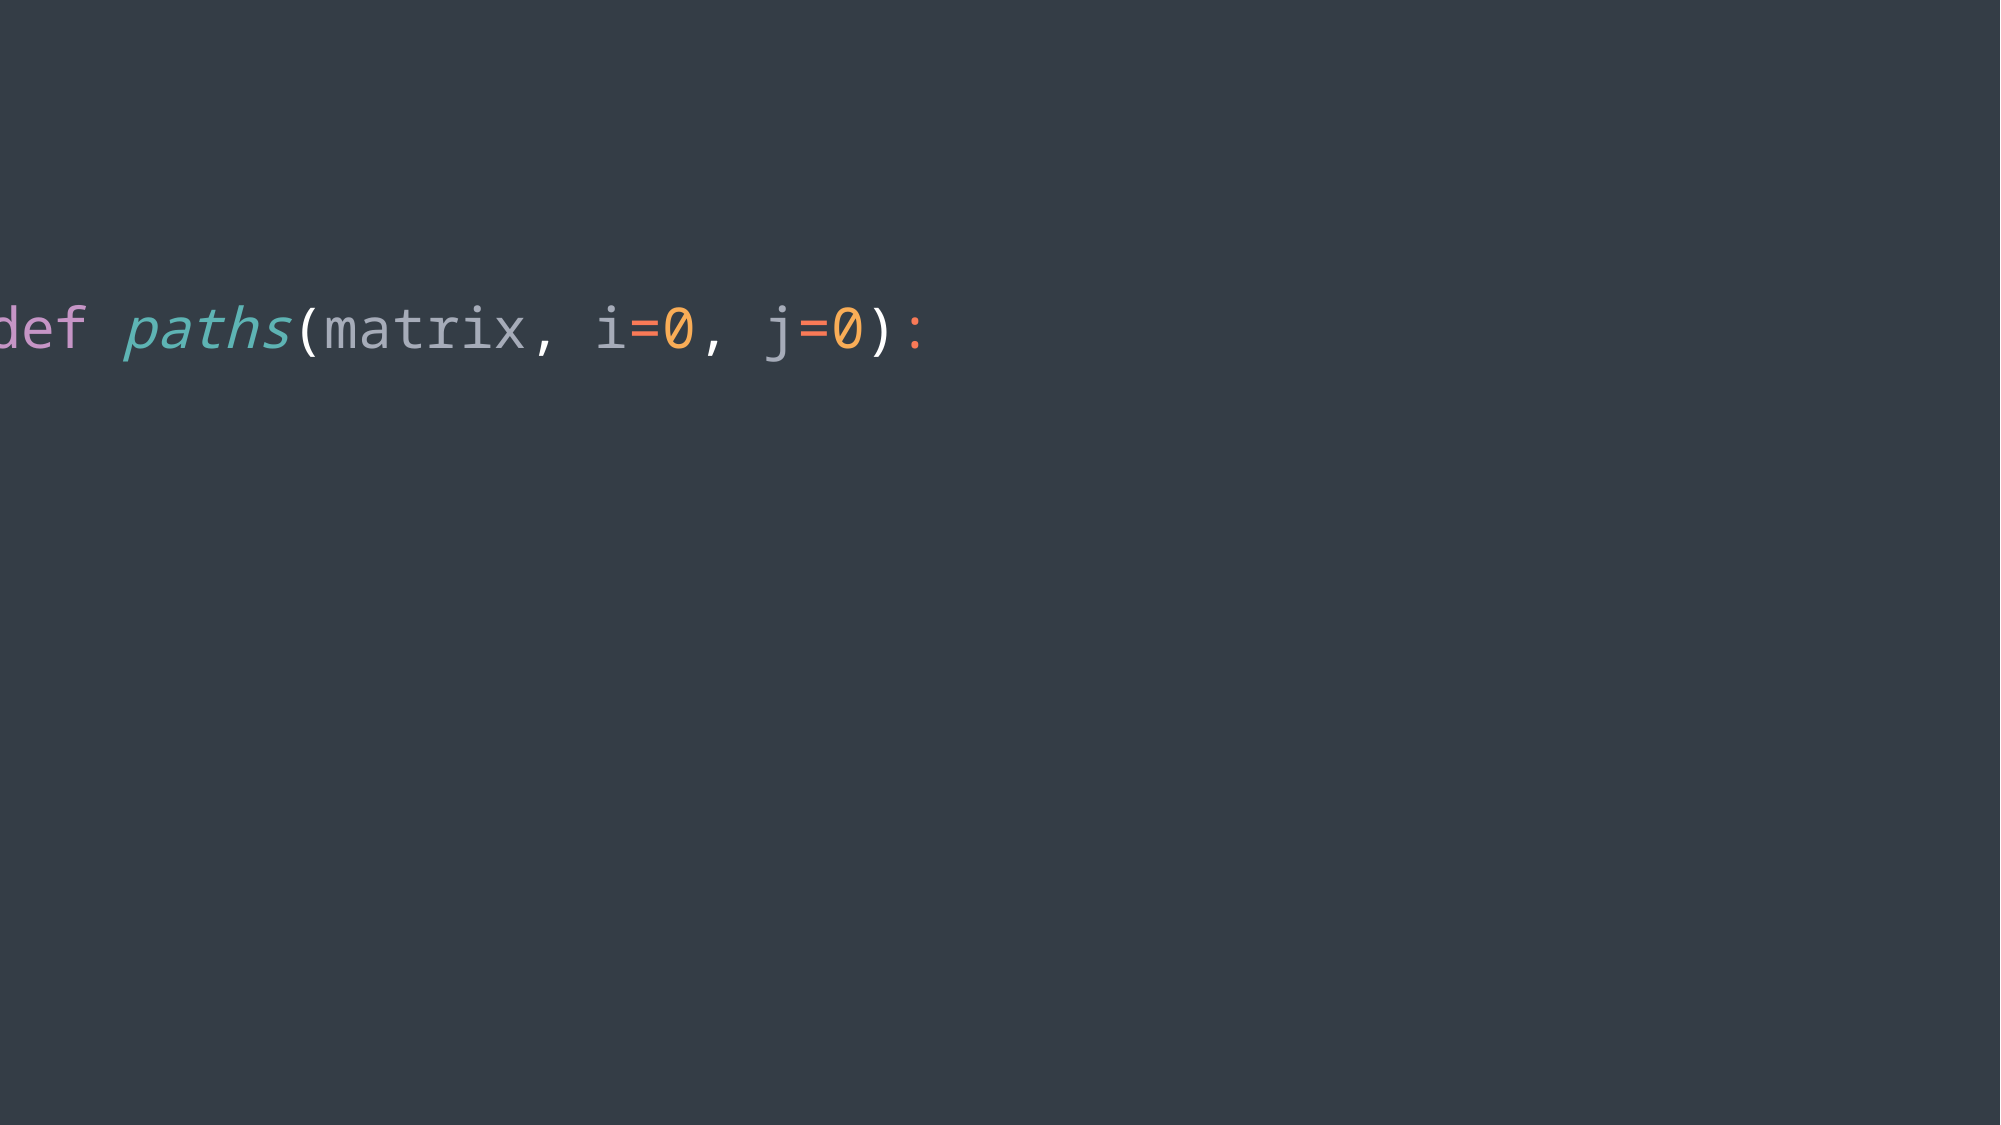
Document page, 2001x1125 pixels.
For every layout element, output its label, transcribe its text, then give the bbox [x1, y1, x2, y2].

text_box def paths(matrix, i=0, j=0): n, m = len(matrix), len(matrix[0]) if i == n or j == m or matrix[i][j] == 1: return 0 elif i == n-1 and j == m-1: return 1 else: return paths(matrix, i+1, j) + paths(matrix, i, j+1) [0, 285, 2000, 840]
